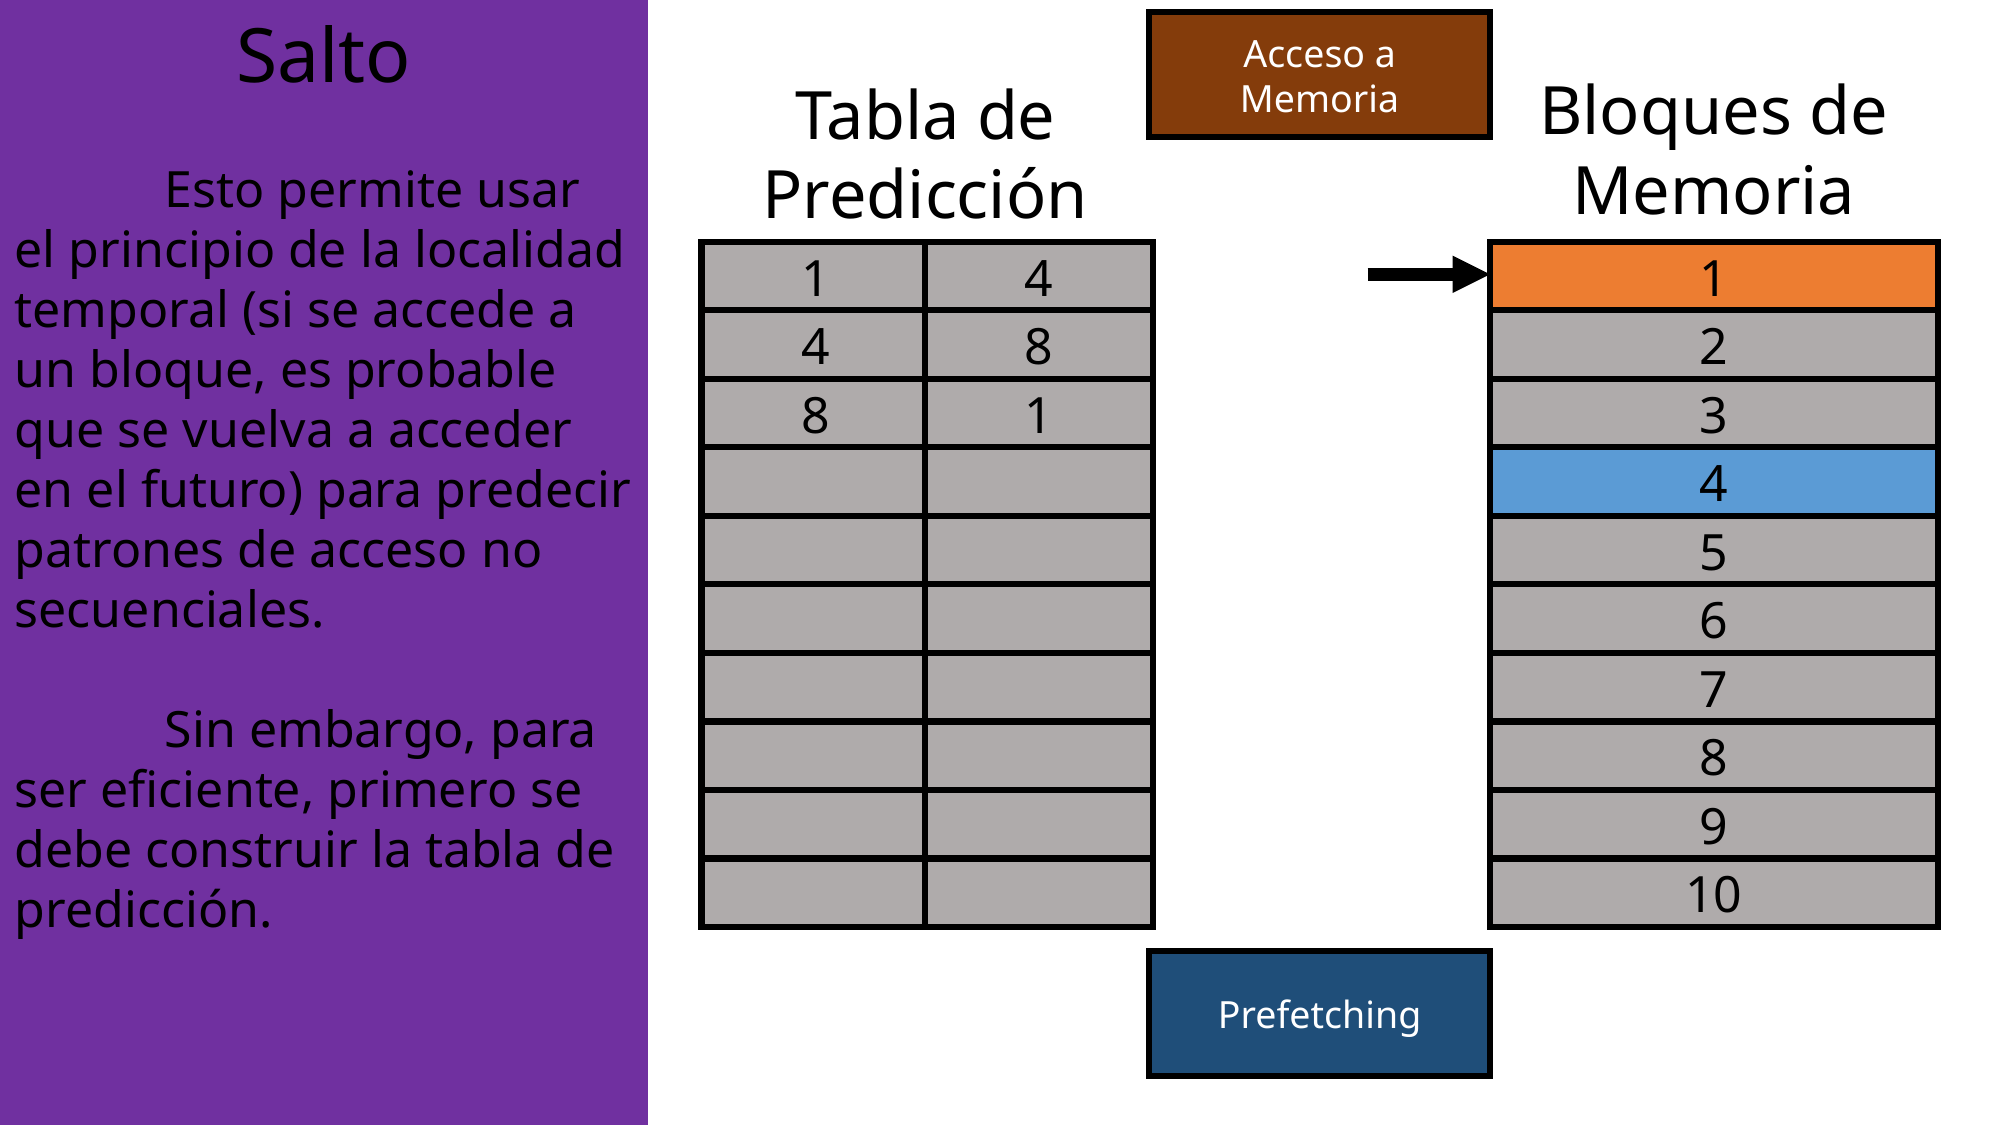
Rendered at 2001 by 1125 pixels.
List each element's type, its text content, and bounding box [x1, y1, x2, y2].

text_box 4 [1489, 446, 1939, 515]
text_box 1 [1489, 241, 1939, 309]
text_box [701, 652, 924, 720]
text_box 9 [1489, 789, 1939, 857]
text_box [924, 857, 1154, 928]
text_box [701, 720, 924, 789]
text_box 7 [1489, 652, 1939, 720]
text_box Salto [0, 0, 648, 105]
text_box [701, 515, 924, 583]
text_box Tabla de Predicción [701, 65, 1150, 240]
text_box 4 [924, 241, 1154, 309]
text_box 3 [1489, 378, 1939, 446]
text_box 1 [924, 378, 1154, 446]
text_box 8 [924, 309, 1154, 378]
text_box 1 [701, 241, 924, 309]
text_box [701, 446, 924, 515]
text_box [924, 652, 1154, 720]
text_box Bloques de Memoria [1490, 60, 1938, 235]
text_box 8 [701, 378, 924, 446]
text_box 8 [1489, 720, 1939, 789]
text_box 2 [1489, 309, 1939, 378]
text_box 4 [701, 309, 924, 378]
text_box Acceso a Memoria [1148, 11, 1491, 138]
text_box [701, 583, 924, 652]
text_box 5 [1489, 515, 1939, 583]
text_box [0, 0, 649, 1125]
text_box [924, 515, 1154, 583]
text_box [924, 583, 1154, 652]
text_box 6 [1489, 583, 1939, 652]
text_box [924, 720, 1154, 789]
text_box 10 [1489, 857, 1939, 928]
text_box [701, 857, 924, 928]
text_box [701, 789, 924, 857]
text_box [924, 789, 1154, 857]
text_box Prefetching [1148, 950, 1491, 1077]
text_box Esto permite usar el principio de la localidad temporal (si se accede a un bloque, es probable que se vuelva a acceder en el futuro) para predecir patrones de acceso no secuenciales. Sin embargo, para ser eficiente, primero se debe construir la tabla de predicción. [0, 149, 648, 945]
text_box [924, 446, 1154, 515]
